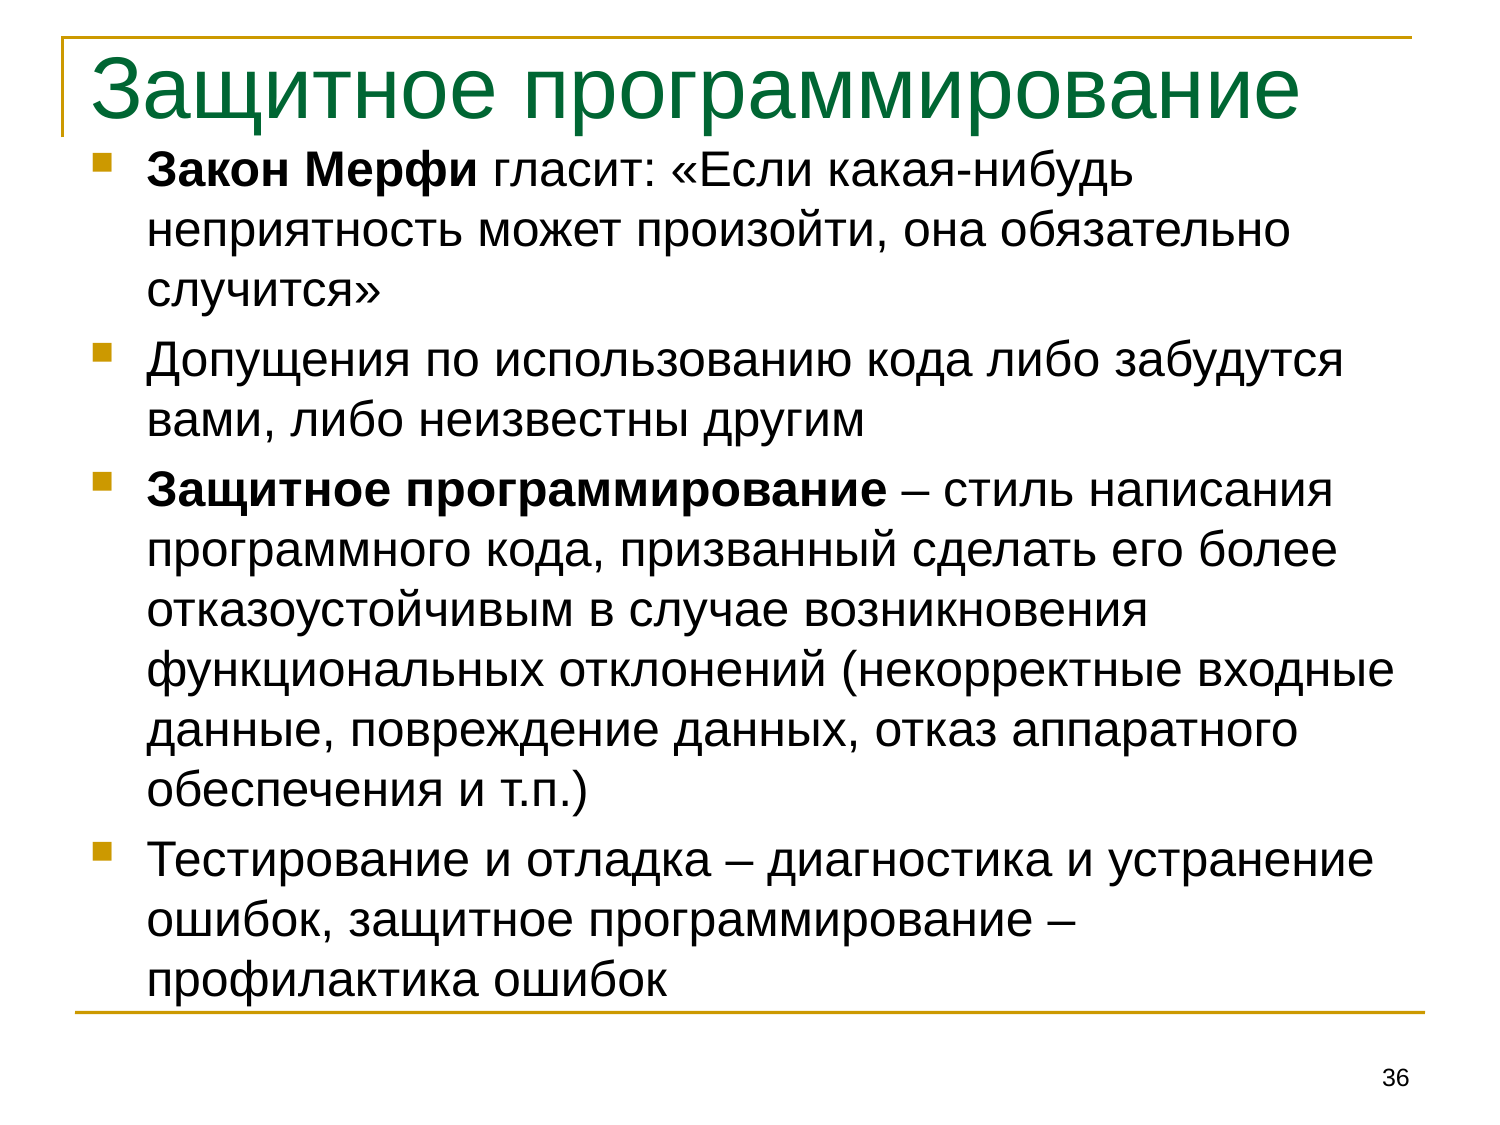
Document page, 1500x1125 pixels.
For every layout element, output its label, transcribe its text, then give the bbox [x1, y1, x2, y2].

slide_number 36 [1074, 1023, 1426, 1100]
title Защитное программирование [74, 23, 1426, 128]
list Закон Мерфи гласит: «Если какая-нибудь неприятность может произойти, она обязательно случится» Допущения по использованию кода либо забудутся вами, либо неизвестны другим Защитное программирование – стиль написания программного кода, призванный сделать его более отказоустойчивым в случае возникновения функциональных отклонений (некорректные входные данные, повреждение данных, отказ аппаратного обеспечения и т.п.) Тестирование и отладка – диагностика и устранение ошибок, защитное программирование – профилактика ошибок [74, 128, 1426, 936]
